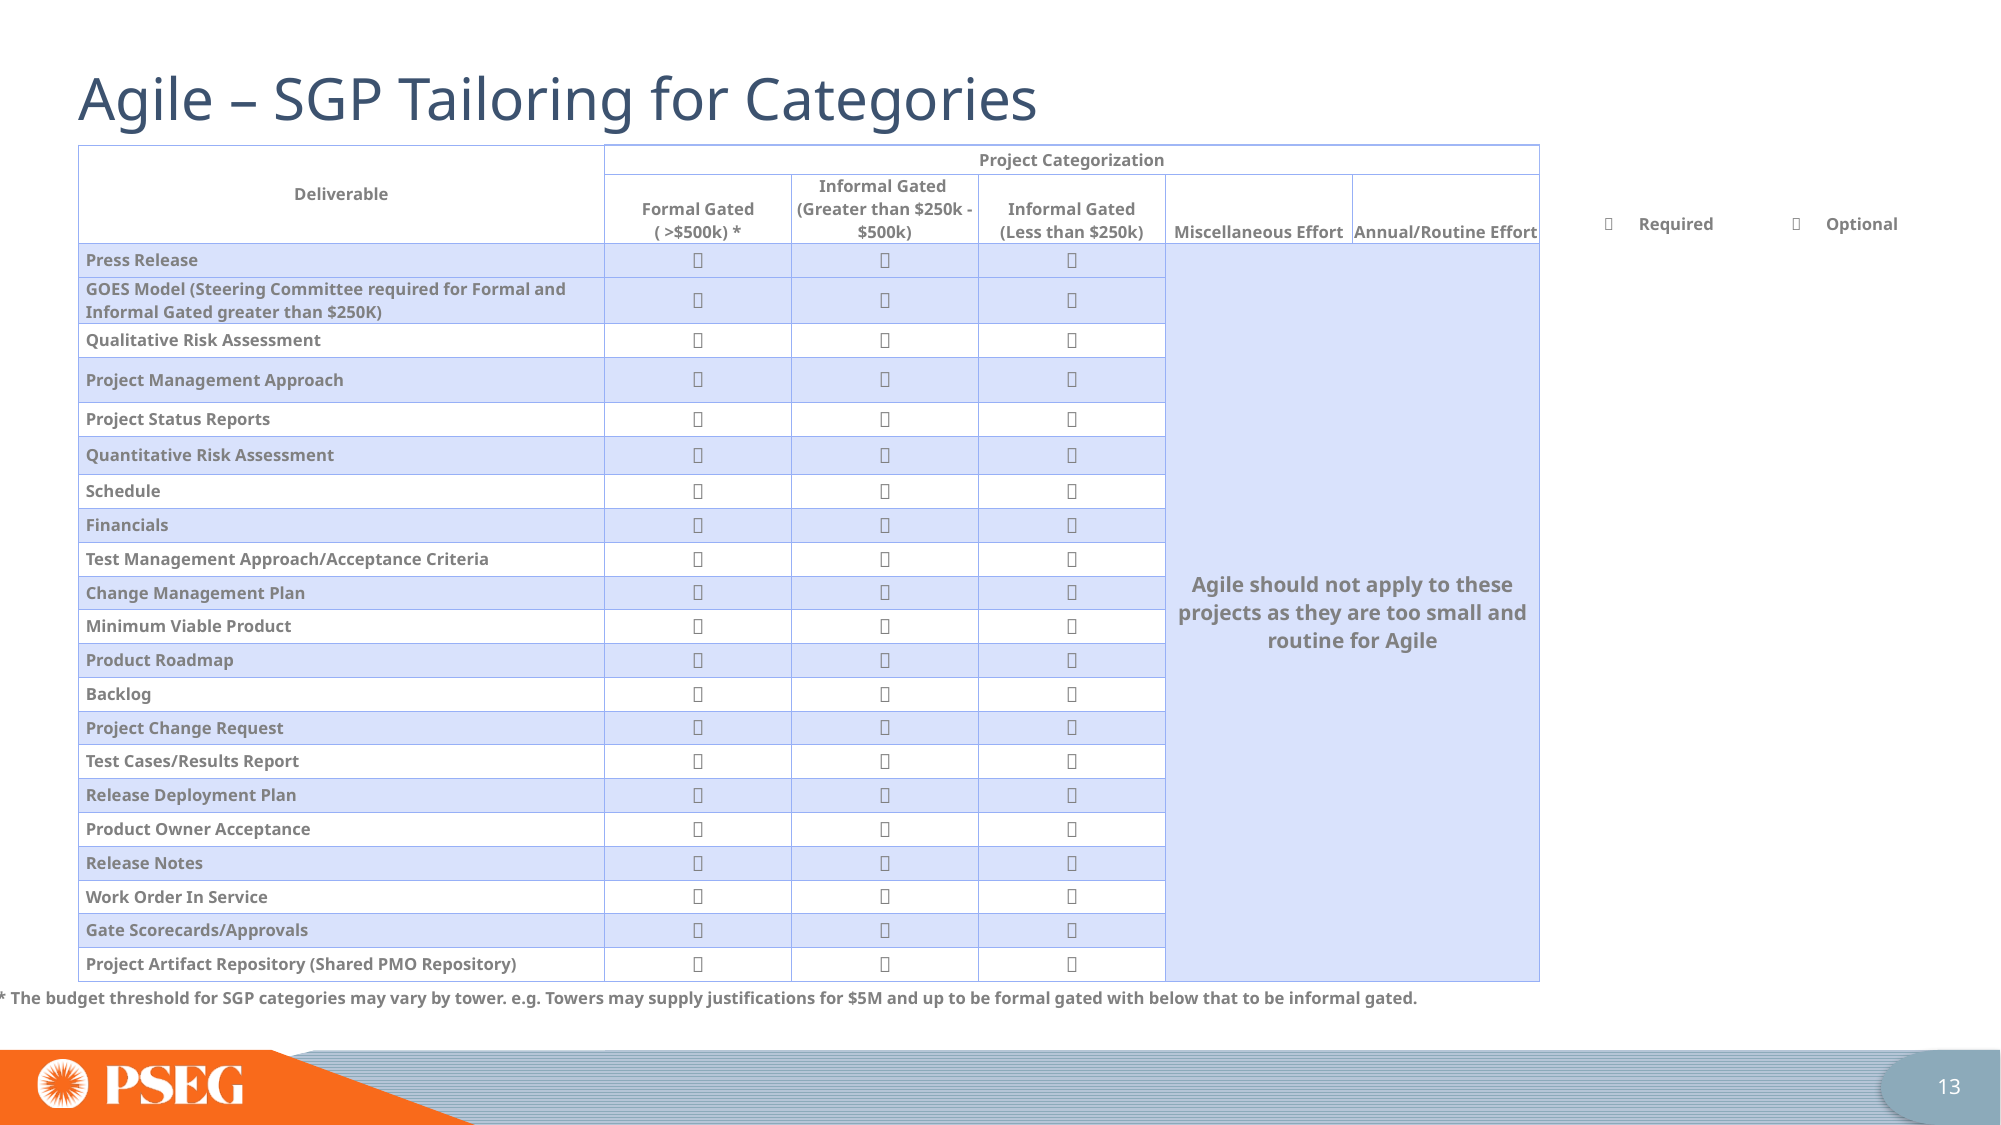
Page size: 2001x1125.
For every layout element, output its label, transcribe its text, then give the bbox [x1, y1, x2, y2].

table_cell  [979, 509, 1165, 542]
table_cell  [605, 712, 791, 744]
table_cell  [605, 948, 791, 980]
table_cell  [605, 278, 791, 323]
table_cell  [979, 358, 1165, 402]
table_cell GOES Model (Steering Committee required for Formal and Informal Gated greater than $250K) [79, 278, 604, 323]
table_cell  [792, 358, 978, 402]
table_cell  [605, 644, 791, 677]
table_cell  [605, 244, 791, 277]
table_cell Release Notes [79, 847, 604, 880]
table_cell Change Management Plan [79, 577, 604, 609]
table_cell  [792, 712, 978, 744]
table_cell  [979, 779, 1165, 812]
table_cell  [979, 914, 1165, 947]
table_cell Agile should not apply to these projects as they are too small and routine for Agile [1166, 244, 1539, 981]
table_cell  [605, 577, 791, 609]
table_cell Product Owner Acceptance [79, 813, 604, 846]
table_cell  [792, 244, 978, 277]
table_cell Press Release [79, 244, 604, 277]
table_cell  [979, 881, 1165, 913]
table_header Required [1631, 180, 1774, 267]
table_cell Schedule [79, 475, 604, 508]
table_cell  [792, 847, 978, 880]
table_cell  [605, 678, 791, 711]
table_cell  [792, 948, 978, 980]
table_cell Informal Gated (Greater than $250k - $500k) [792, 175, 978, 243]
table_cell Miscellaneous Effort [1166, 175, 1352, 243]
table_cell  [979, 543, 1165, 576]
table_cell Project Status Reports [79, 403, 604, 436]
table_header  [1587, 180, 1631, 267]
table_cell Project Management Approach [79, 358, 604, 402]
table_cell  [792, 437, 978, 474]
table_cell  [979, 577, 1165, 609]
table_header  [1774, 180, 1819, 267]
table_cell  [605, 610, 791, 643]
table_cell Backlog [79, 678, 604, 711]
table_header Deliverable [79, 146, 604, 243]
table_cell  [792, 278, 978, 323]
table_header Optional [1819, 180, 1962, 267]
table_cell  [605, 509, 791, 542]
table_cell  [792, 475, 978, 508]
table_cell  [979, 948, 1165, 980]
table_cell Project Change Request [79, 712, 604, 744]
table_cell  [979, 644, 1165, 677]
table_cell Project Artifact Repository (Shared PMO Repository) [79, 948, 604, 980]
table_cell  [792, 914, 978, 947]
table_cell Minimum Viable Product [79, 610, 604, 643]
table_cell Annual/Routine Effort [1353, 175, 1539, 243]
table_cell  [792, 403, 978, 436]
table_cell  [605, 779, 791, 812]
table_cell  [605, 881, 791, 913]
table_cell  [979, 244, 1165, 277]
table_cell Release Deployment Plan [79, 779, 604, 812]
table_cell Test Cases/Results Report [79, 745, 604, 778]
table_cell  [979, 324, 1165, 357]
table_cell  [979, 813, 1165, 846]
table_cell Product Roadmap [79, 644, 604, 677]
table_cell  [979, 847, 1165, 880]
table_cell  [792, 745, 978, 778]
table_cell Gate Scorecards/Approvals [79, 914, 604, 947]
table_cell  [792, 779, 978, 812]
table_cell Test Management Approach/Acceptance Criteria [79, 543, 604, 576]
table_cell  [792, 610, 978, 643]
table_cell  [979, 610, 1165, 643]
table_cell Quantitative Risk Assessment [79, 437, 604, 474]
table_cell  [792, 881, 978, 913]
table_cell  [792, 577, 978, 609]
table_cell  [605, 403, 791, 436]
table_cell  [979, 475, 1165, 508]
table_cell Financials [79, 509, 604, 542]
table_cell Informal Gated (Less than $250k) [979, 175, 1165, 243]
table_header Project Categorization [605, 146, 1539, 174]
table_cell  [792, 324, 978, 357]
table_cell Work Order In Service [79, 881, 604, 913]
table_cell  [792, 678, 978, 711]
table_cell  [605, 475, 791, 508]
table_cell Qualitative Risk Assessment [79, 324, 604, 357]
table_cell  [605, 813, 791, 846]
table_cell  [605, 324, 791, 357]
table_cell  [605, 847, 791, 880]
title Agile – SGP Tailoring for Categories [78, 62, 1935, 150]
table_cell  [979, 678, 1165, 711]
table_cell  [979, 278, 1165, 323]
table_cell  [605, 543, 791, 576]
table_cell  [979, 403, 1165, 436]
table_cell  [792, 509, 978, 542]
table_cell  [605, 914, 791, 947]
table_cell  [605, 437, 791, 474]
table_cell  [605, 745, 791, 778]
table_cell  [792, 644, 978, 677]
table_cell  [979, 745, 1165, 778]
table_cell Formal Gated ( >$500k) * [605, 175, 791, 243]
table_cell  [979, 437, 1165, 474]
text_box * The budget threshold for SGP categories may vary by tower. e.g. Towers may supply justifications for $5M and up to be formal gated with below that to be informal gated. [0, 980, 1435, 1015]
table_cell  [979, 712, 1165, 744]
table_cell  [792, 813, 978, 846]
table_cell  [792, 543, 978, 576]
table_cell  [605, 358, 791, 402]
